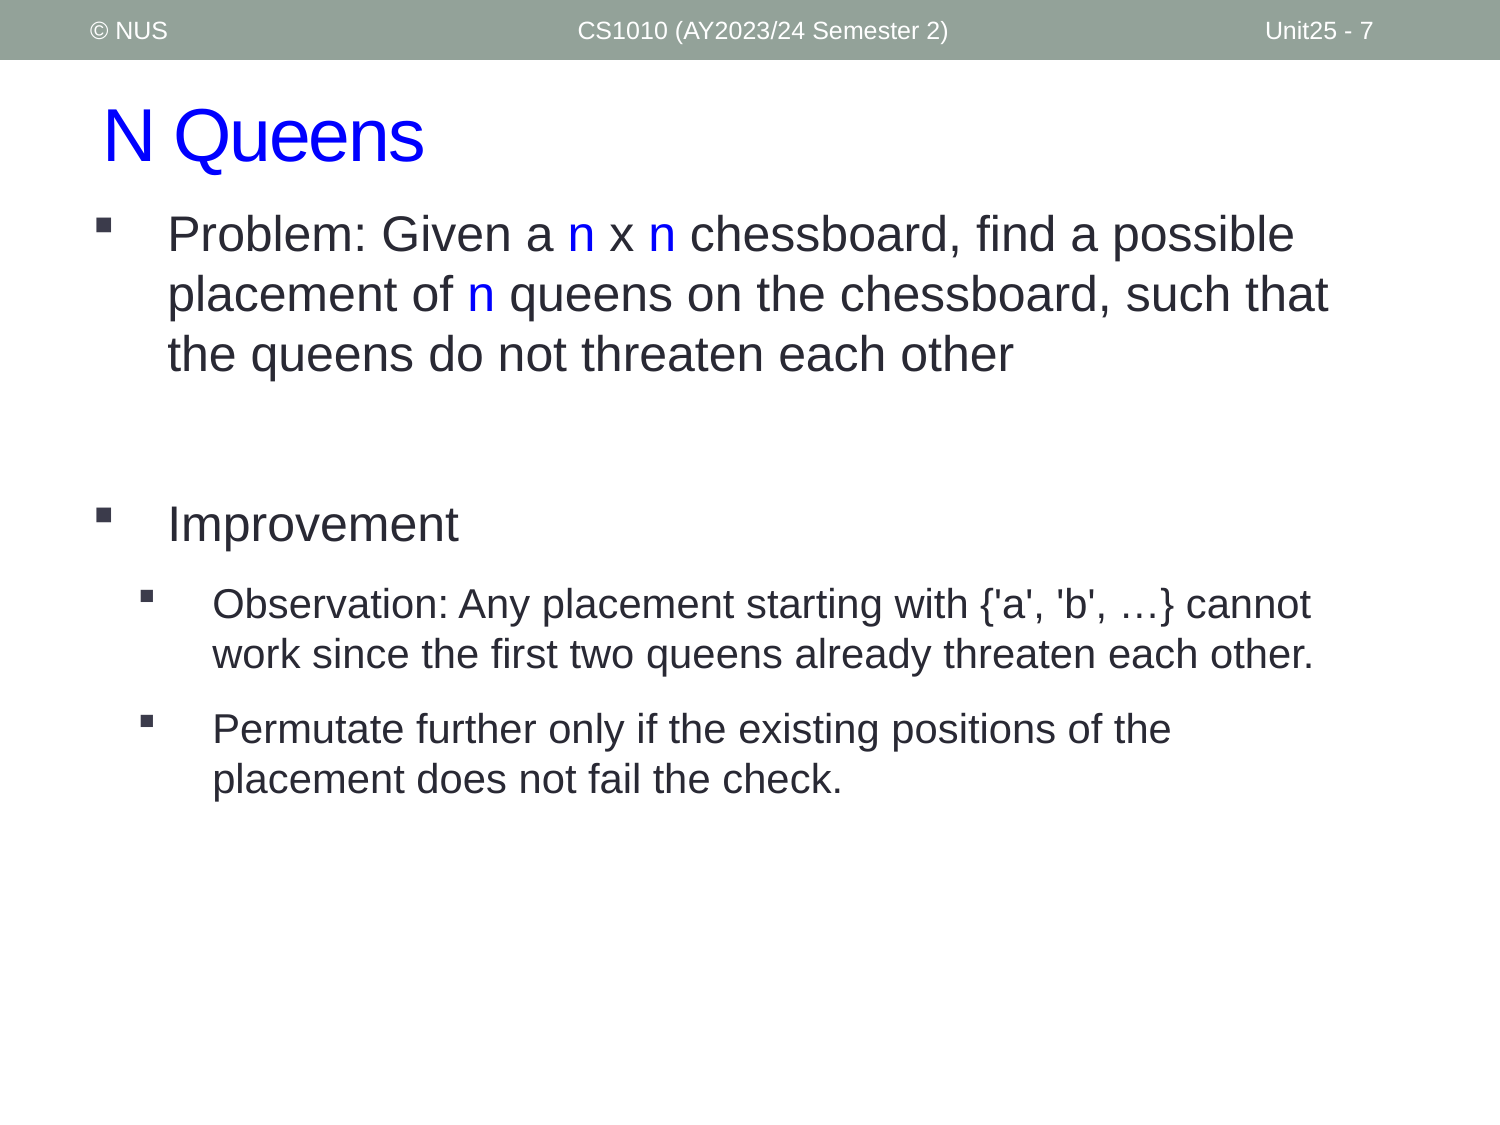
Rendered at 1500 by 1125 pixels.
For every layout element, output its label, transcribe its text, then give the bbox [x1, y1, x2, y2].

text_box Problem: Given a n x n chessboard, find a possible placement of n queens on the chessboard, such that the queens do not threaten each other Improvement Observation: Any placement starting with {'a', 'b', …} cannot work since the first two queens already threaten each other. Permutate further only if the existing positions of the placement does not fail the check. [77, 193, 1382, 1076]
slide_number Unit25 - 7 [1250, 3, 1425, 57]
slide_number © NUS [75, 3, 550, 57]
footer CS1010 (AY2023/24 Semester 2) [562, 3, 1238, 57]
title N Queens [87, 62, 1463, 200]
